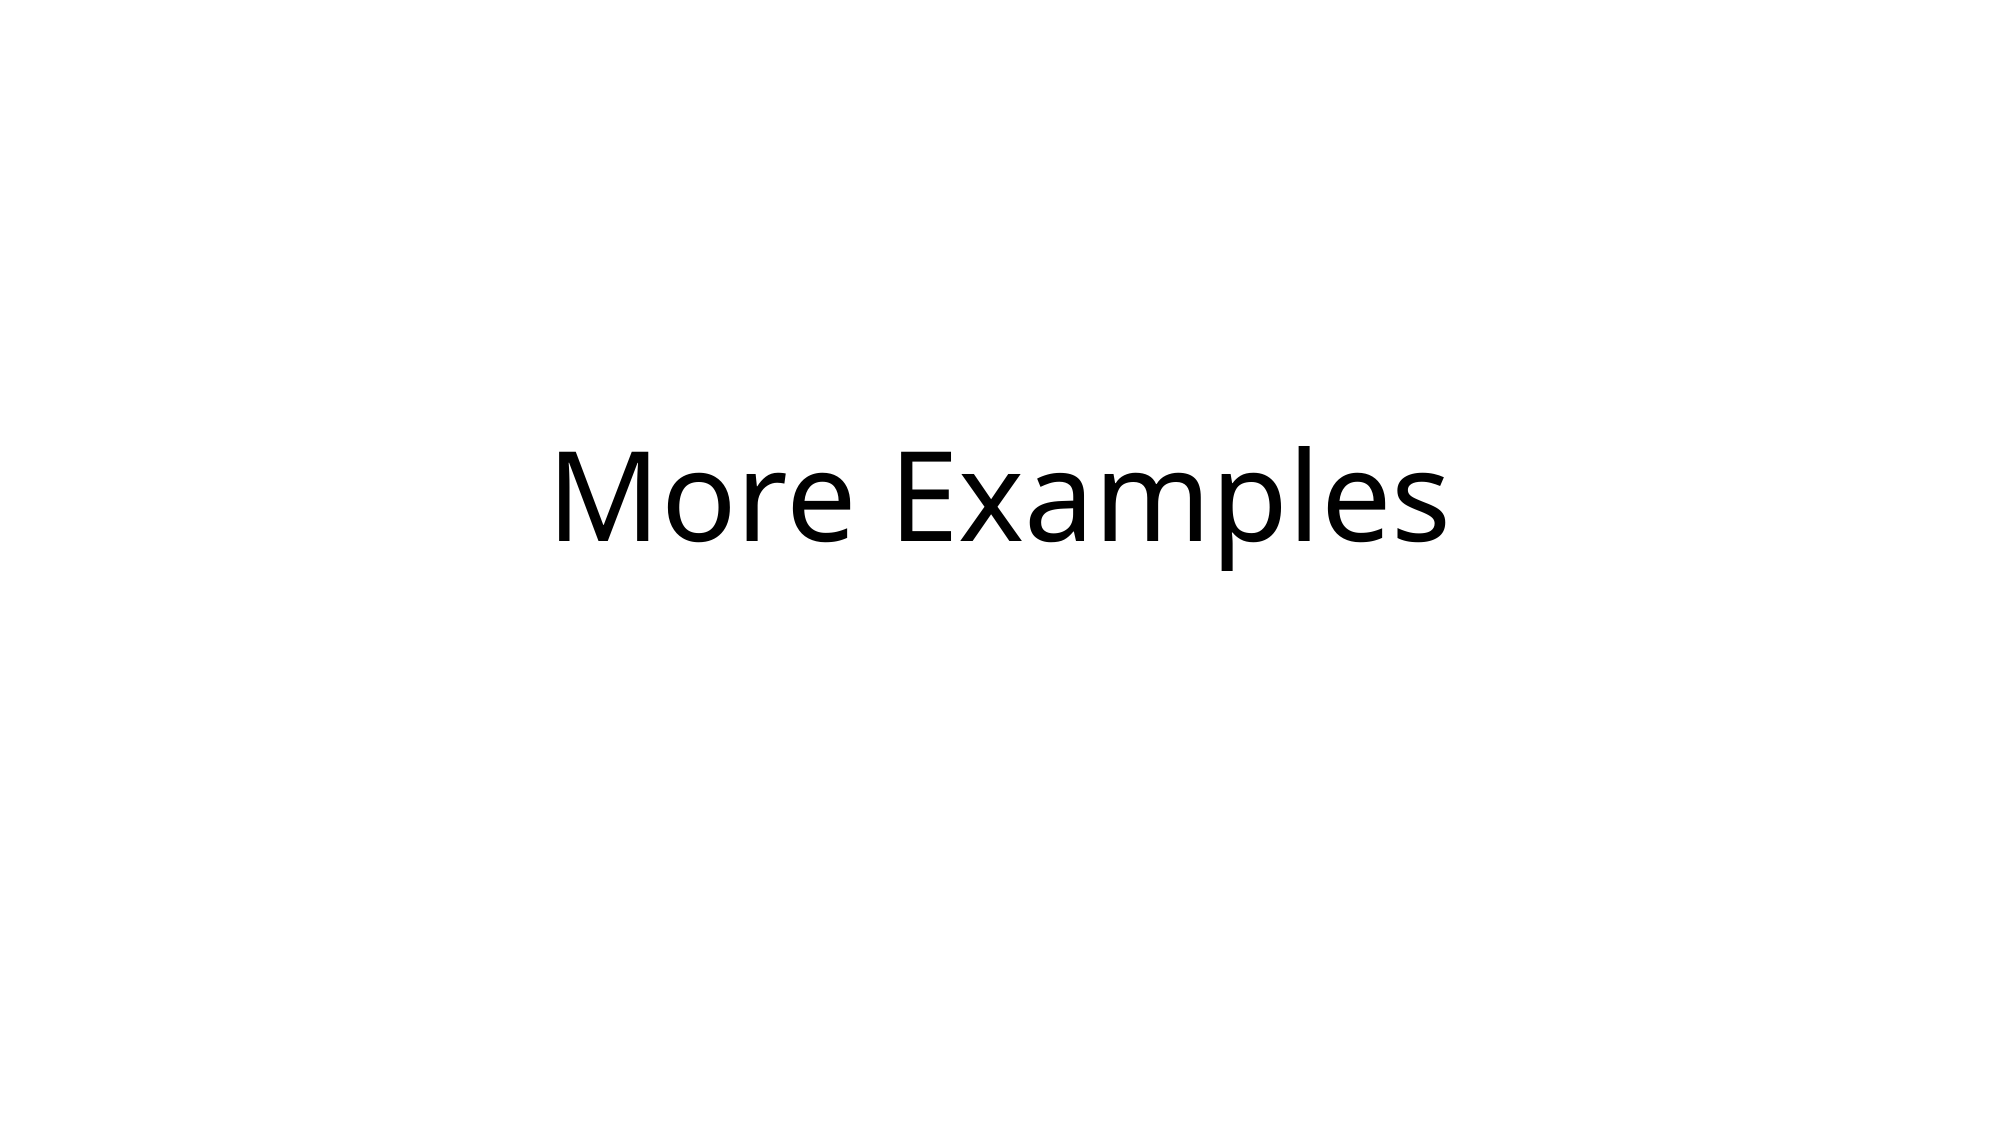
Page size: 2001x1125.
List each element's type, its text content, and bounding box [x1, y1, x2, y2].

title More Examples [249, 184, 1750, 576]
